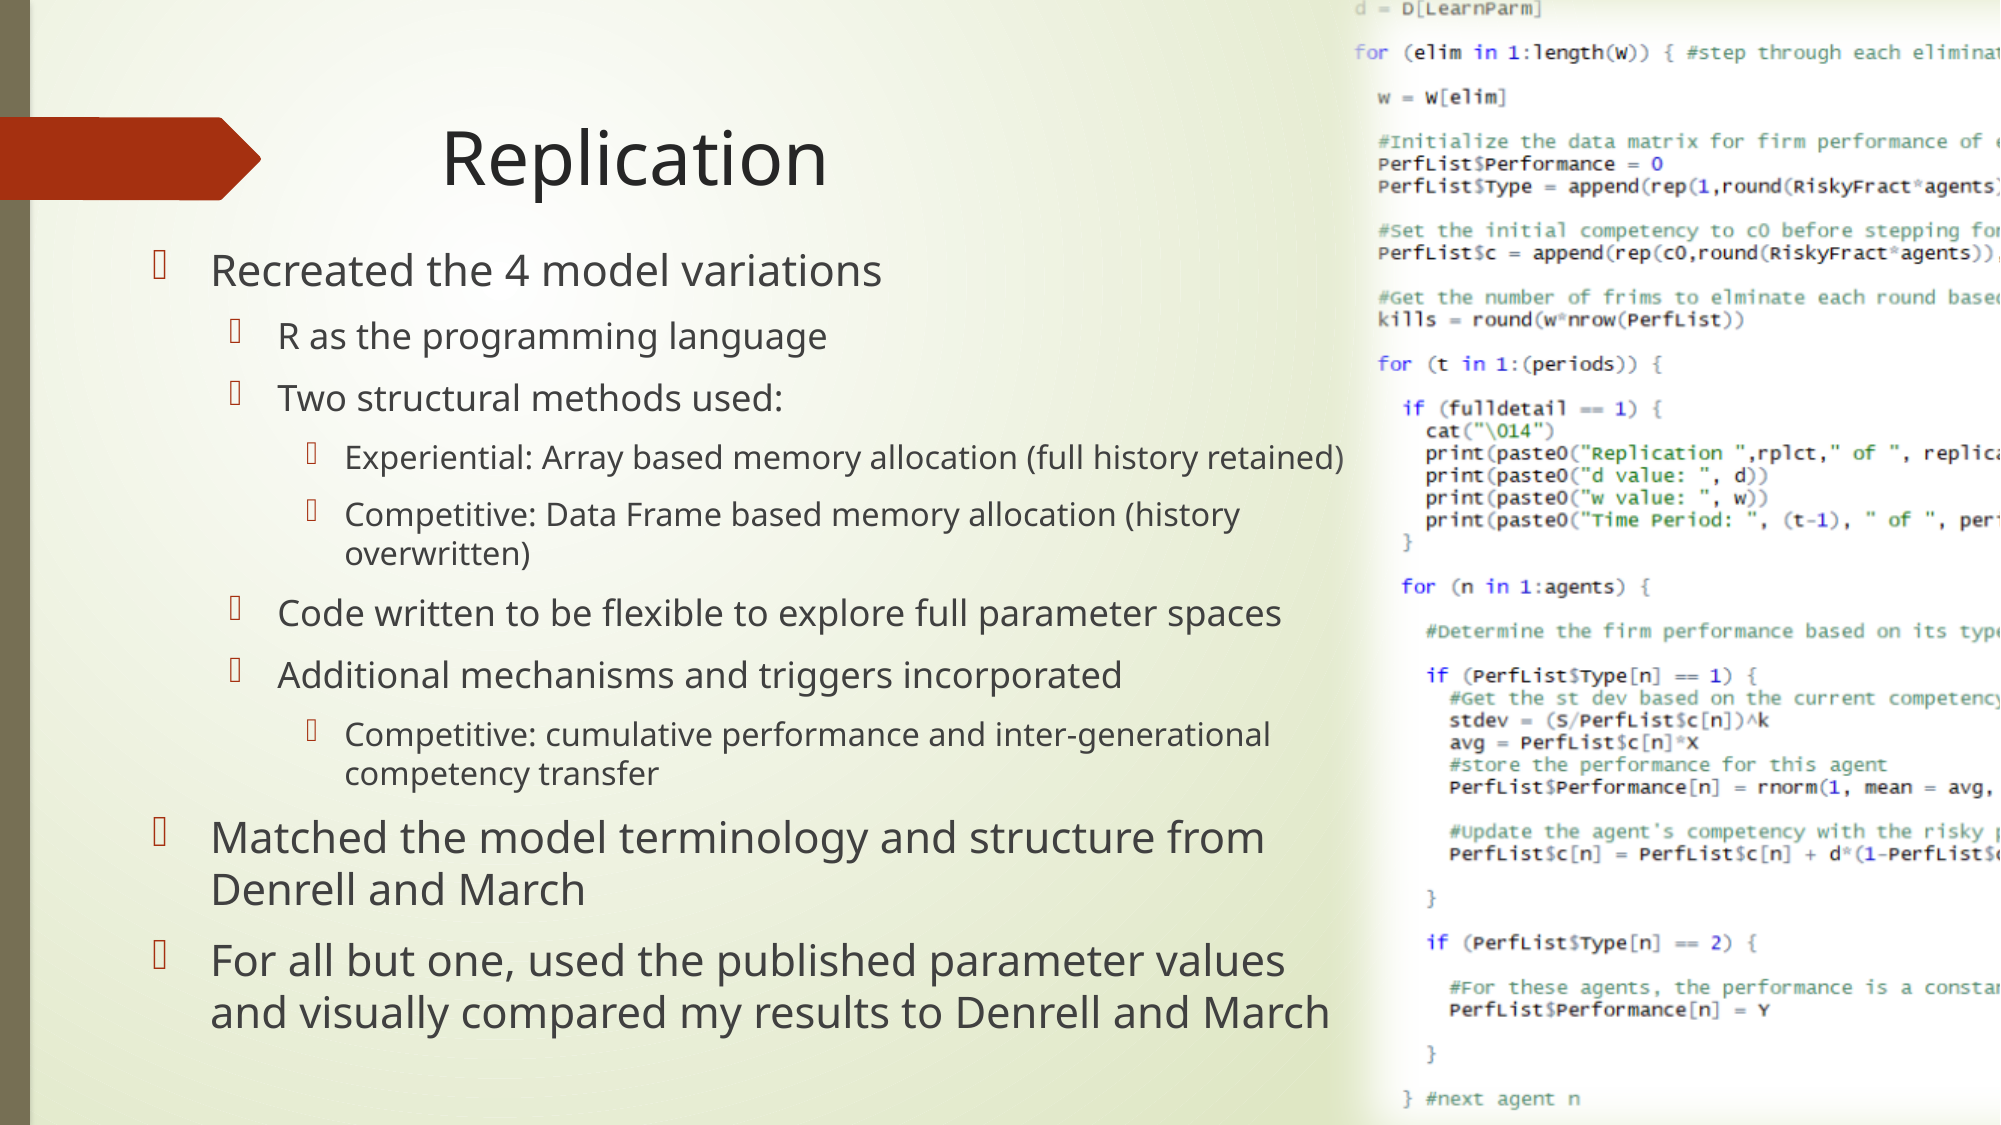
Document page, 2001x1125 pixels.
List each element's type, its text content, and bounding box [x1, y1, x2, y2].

list Recreated the 4 model variations R as the programming language Two structural methods used: Experiential: Array based memory allocation (full history retained) Competitive: Data Frame based memory allocation (history overwritten) Code written to be flexible to explore full parameter spaces Additional mechanisms and triggers incorporated Competitive: cumulative performance and inter-generational competency transfer Matched the model terminology and structure from Denrell and March For all but one, used the published parameter values and visually compared my results to Denrell and March [137, 235, 1314, 1089]
picture [1319, 0, 2000, 1125]
title Replication [425, 102, 1314, 235]
